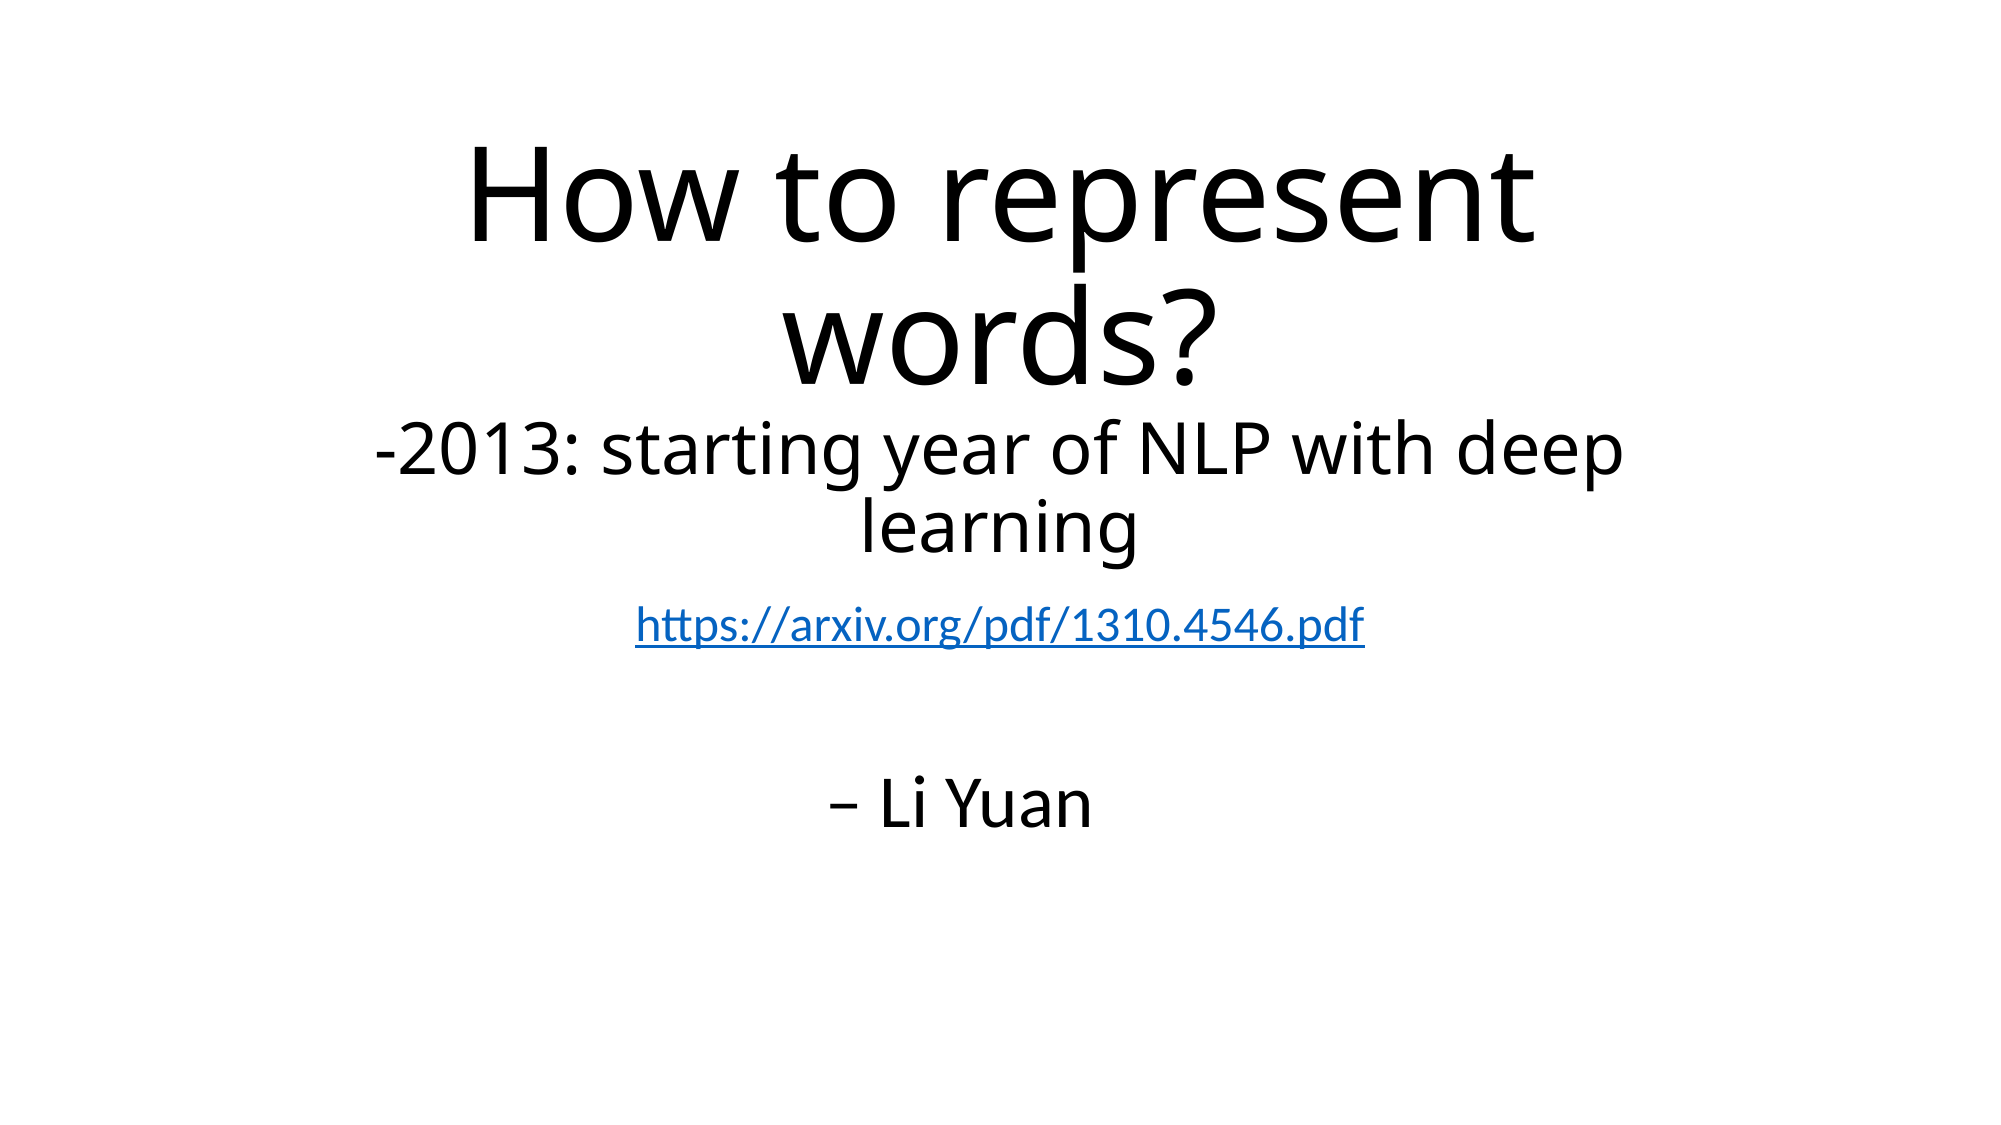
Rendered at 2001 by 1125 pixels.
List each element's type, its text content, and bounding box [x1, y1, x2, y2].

title How to represent words? -2013: starting year of NLP with deep learning [249, 120, 1750, 576]
text_box – Li Yuan [811, 745, 1197, 851]
subtitle https://arxiv.org/pdf/1310.4546.pdf [249, 590, 1750, 672]
